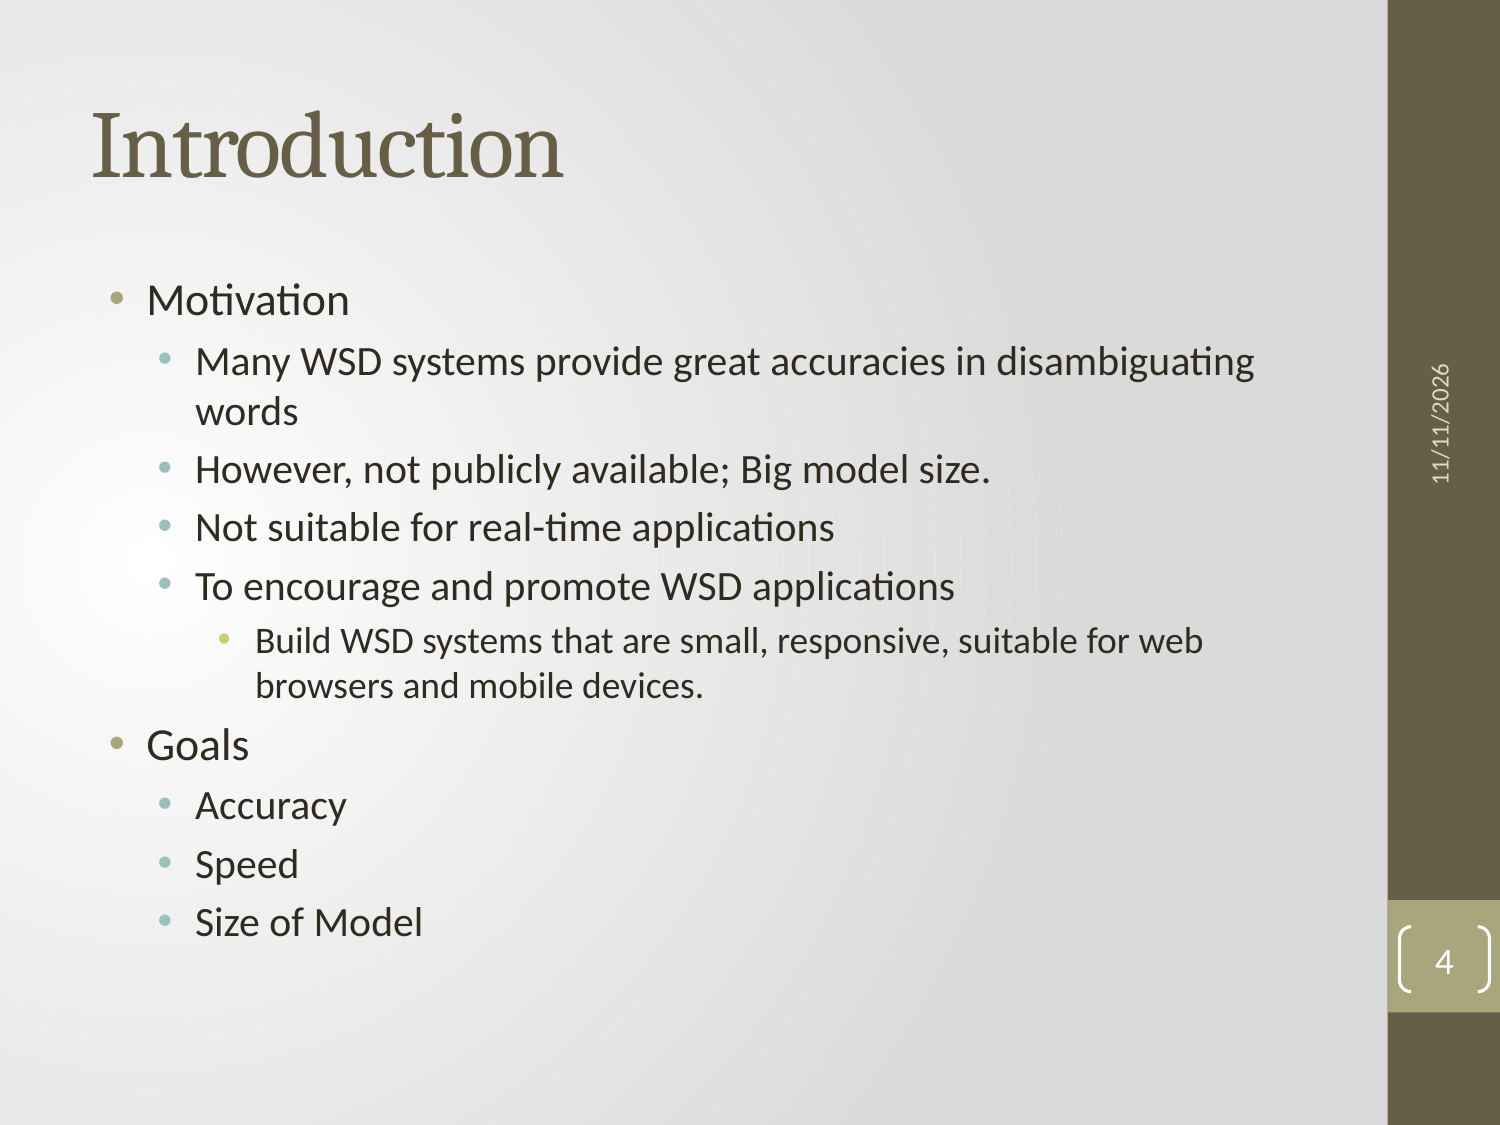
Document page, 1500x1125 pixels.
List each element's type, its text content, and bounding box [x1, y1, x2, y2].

list Motivation Many WSD systems provide great accuracies in disambiguating words However, not publicly available; Big model size. Not suitable for real-time applications To encourage and promote WSD applications Build WSD systems that are small, responsive, suitable for web browsers and mobile devices. Goals Accuracy Speed Size of Model [75, 262, 1325, 1050]
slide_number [1408, 100, 1469, 501]
title Introduction [75, 45, 1325, 233]
slide_number 4 [1397, 925, 1492, 994]
